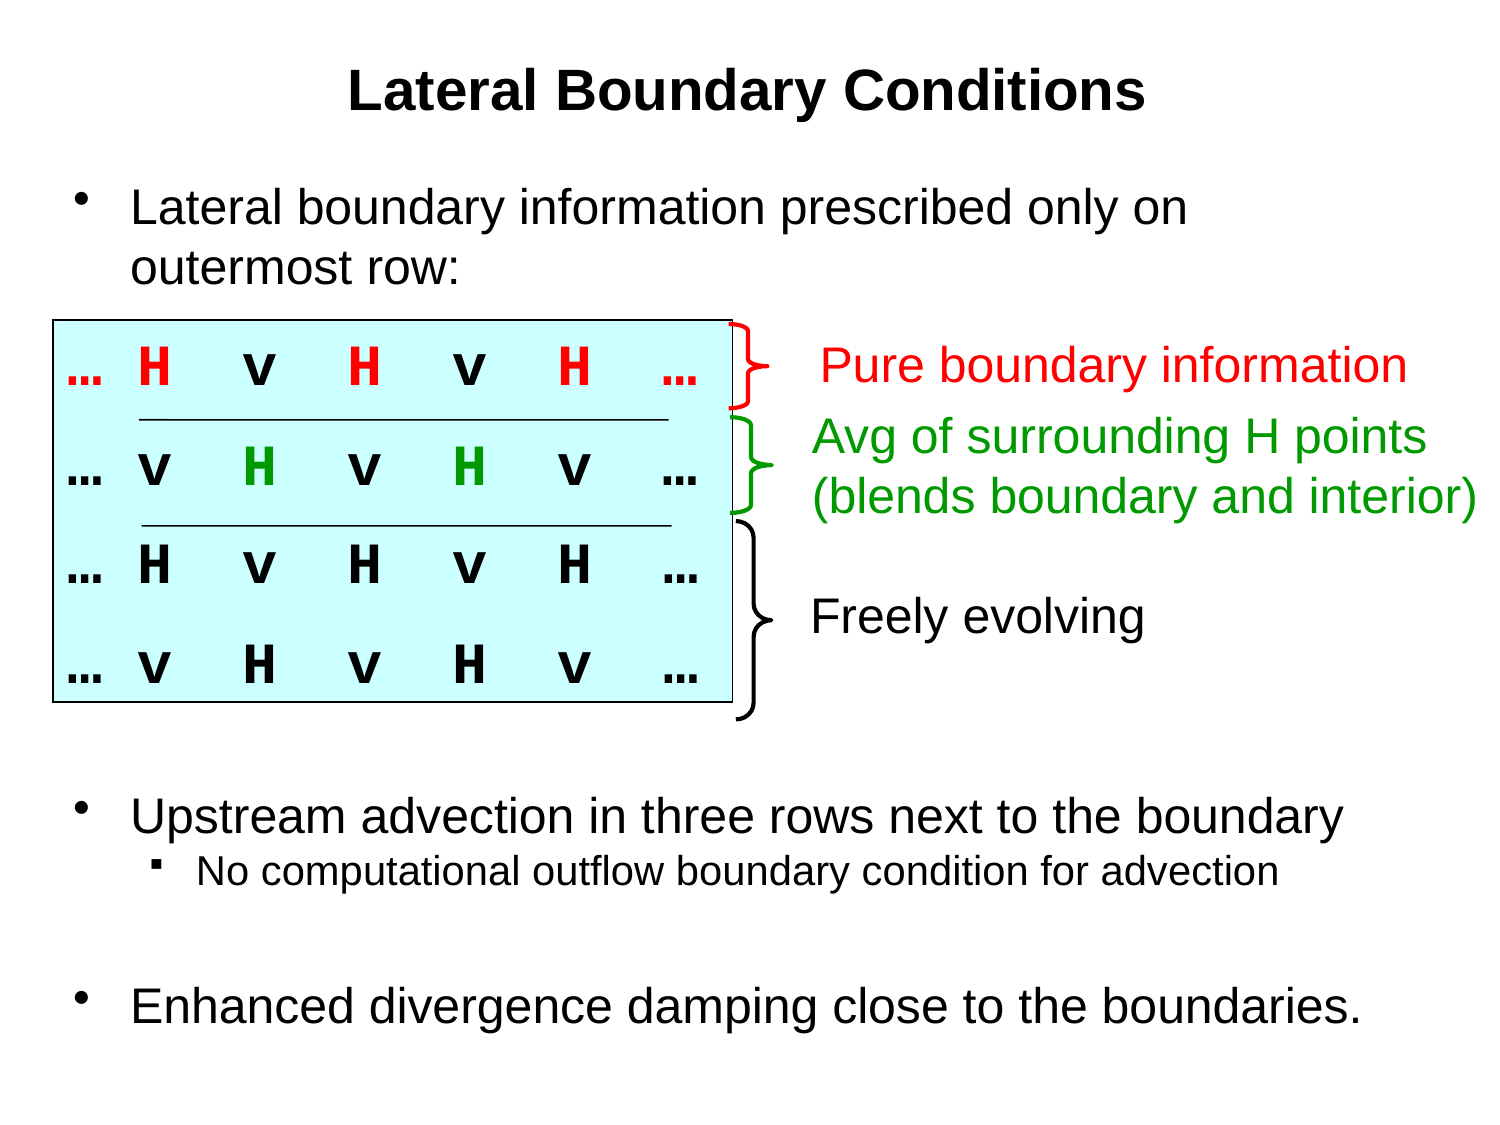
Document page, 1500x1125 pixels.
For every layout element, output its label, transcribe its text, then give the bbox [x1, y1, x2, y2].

text_box [735, 521, 772, 720]
text_box [728, 323, 768, 409]
text_box Lateral Boundary Conditions [72, 24, 1423, 150]
text_box Pure boundary information [804, 325, 1461, 396]
text_box Avg of surrounding H points (blends boundary and interior) [797, 396, 1500, 532]
text_box [730, 417, 772, 513]
list Lateral boundary information prescribed only on outermost row: Upstream advection in three rows next to the boundary No computational outflow boundary condition for advection Enhanced divergence damping close to the boundaries. [58, 166, 1400, 1052]
text_box Freely evolving [795, 576, 1203, 652]
text_box … H v H v H … … v H v H v … … H v H v H … … v H v H v … [53, 320, 733, 703]
